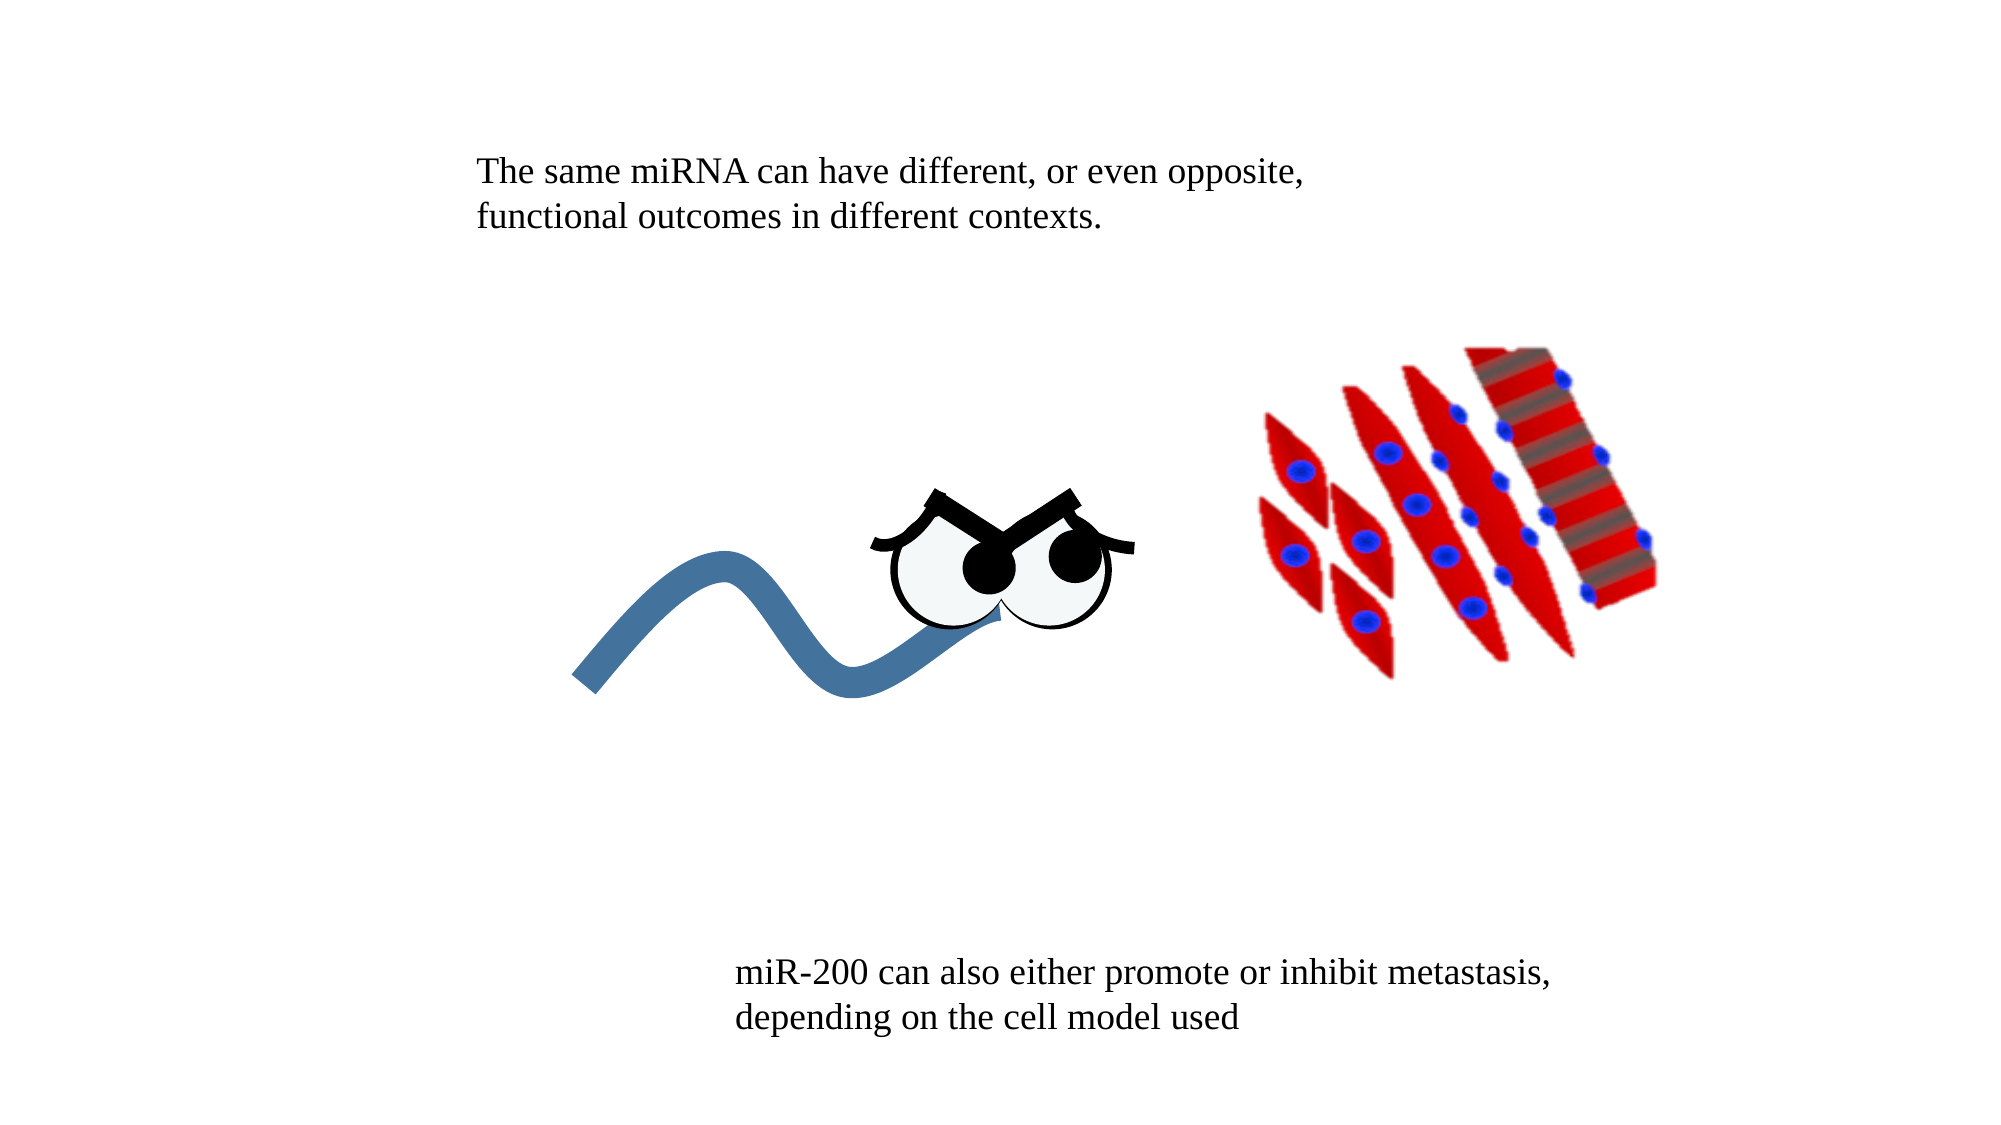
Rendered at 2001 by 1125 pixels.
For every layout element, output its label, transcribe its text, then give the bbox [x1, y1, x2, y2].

text_box [582, 565, 950, 686]
text_box miR-200 can also either promote or inhibit metastasis, depending on the cell model used [720, 939, 1721, 1045]
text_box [890, 551, 1112, 630]
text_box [867, 433, 1182, 551]
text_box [1214, 317, 1684, 711]
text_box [897, 551, 1105, 626]
text_box The same miRNA can have different, or even opposite, functional outcomes in different contexts. [461, 138, 1462, 244]
